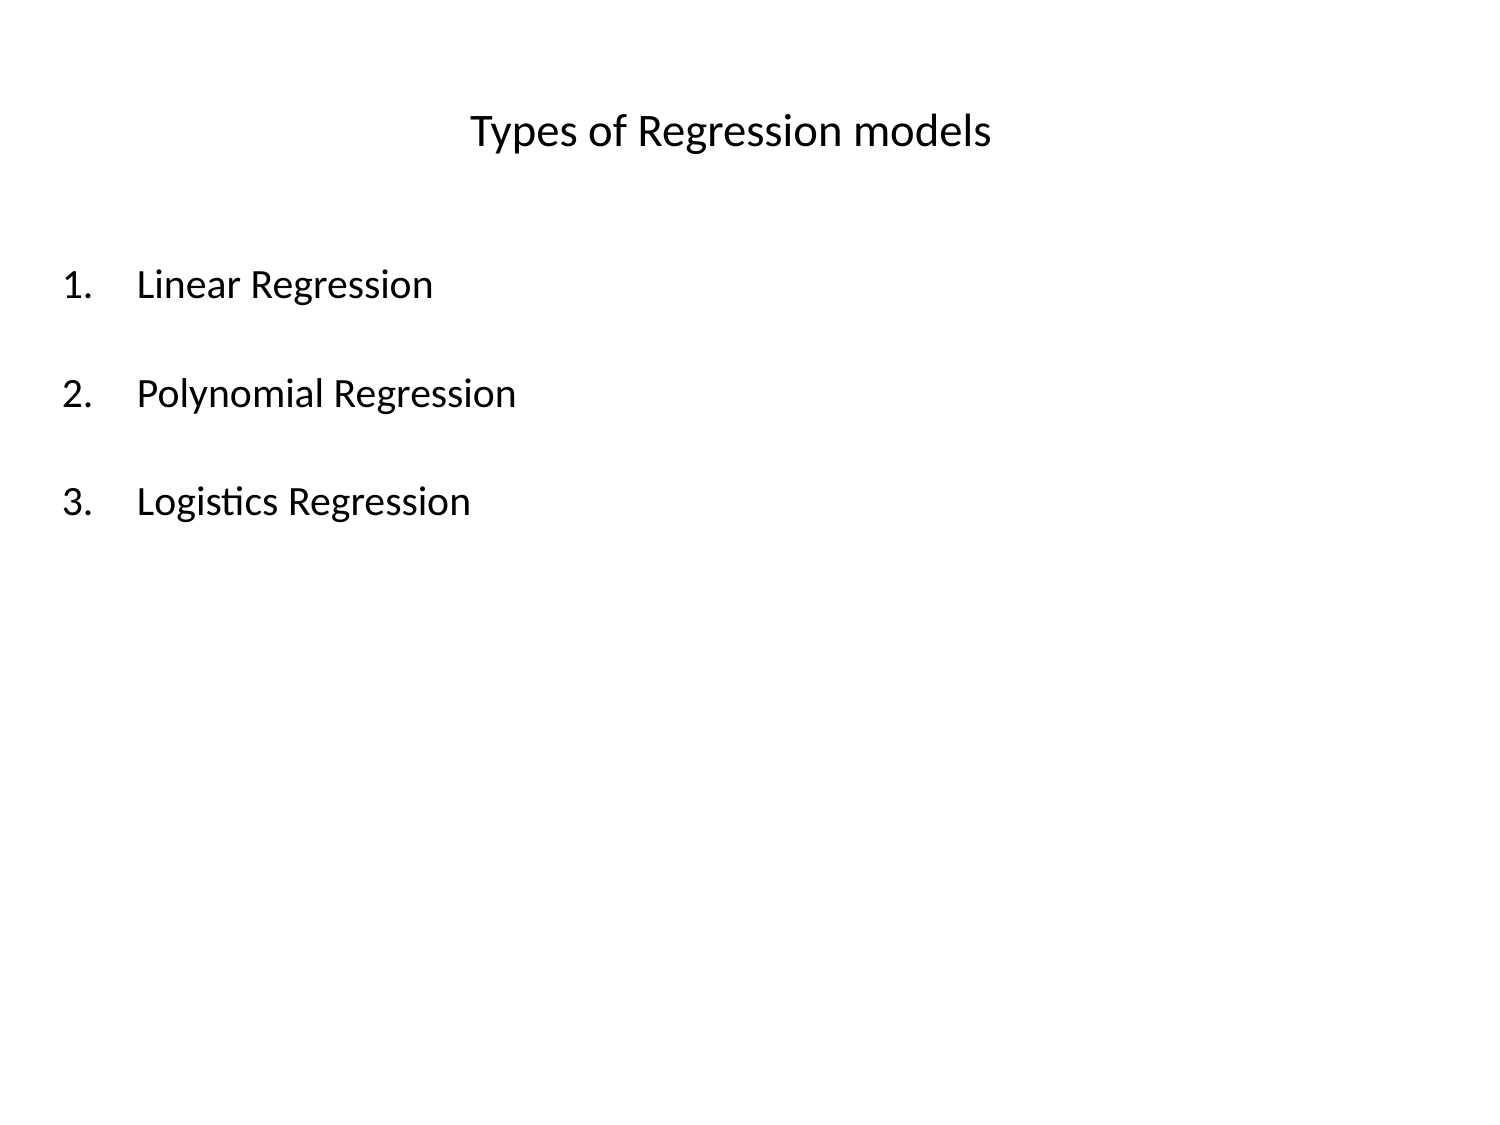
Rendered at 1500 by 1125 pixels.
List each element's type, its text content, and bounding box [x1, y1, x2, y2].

title Types of Regression models [93, 35, 1369, 164]
subtitle Linear Regression Polynomial Regression Logistics Regression [46, 199, 1454, 938]
